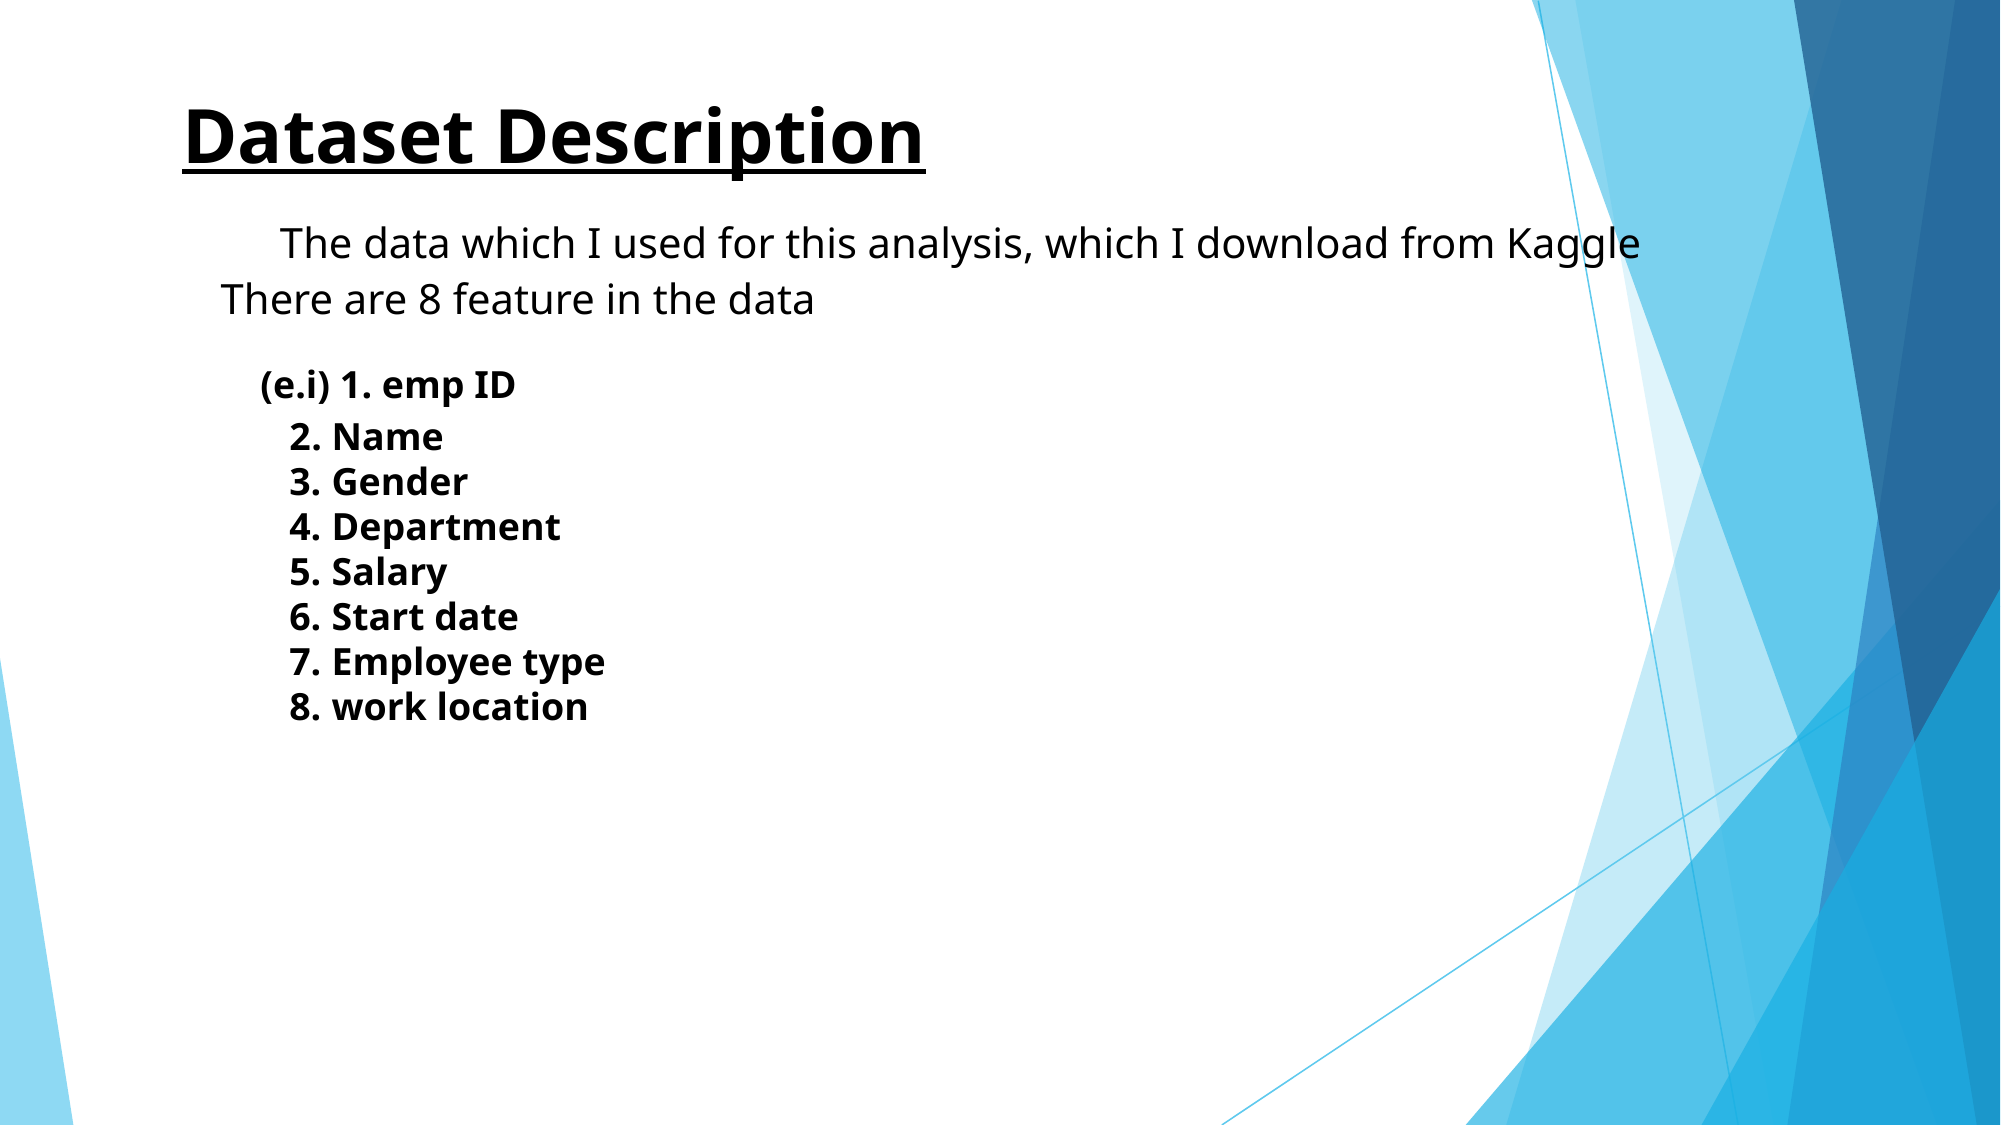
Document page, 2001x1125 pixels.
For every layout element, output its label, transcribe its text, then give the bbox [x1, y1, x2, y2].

title Dataset Description The data which I used for this analysis, which I download from Kaggle There are 8 feature in the data (e.i) 1. emp ID 2. Name 3. Gender 4. Department 5. Salary 6. Start date 7. Employee type 8. work location [123, 63, 1877, 826]
